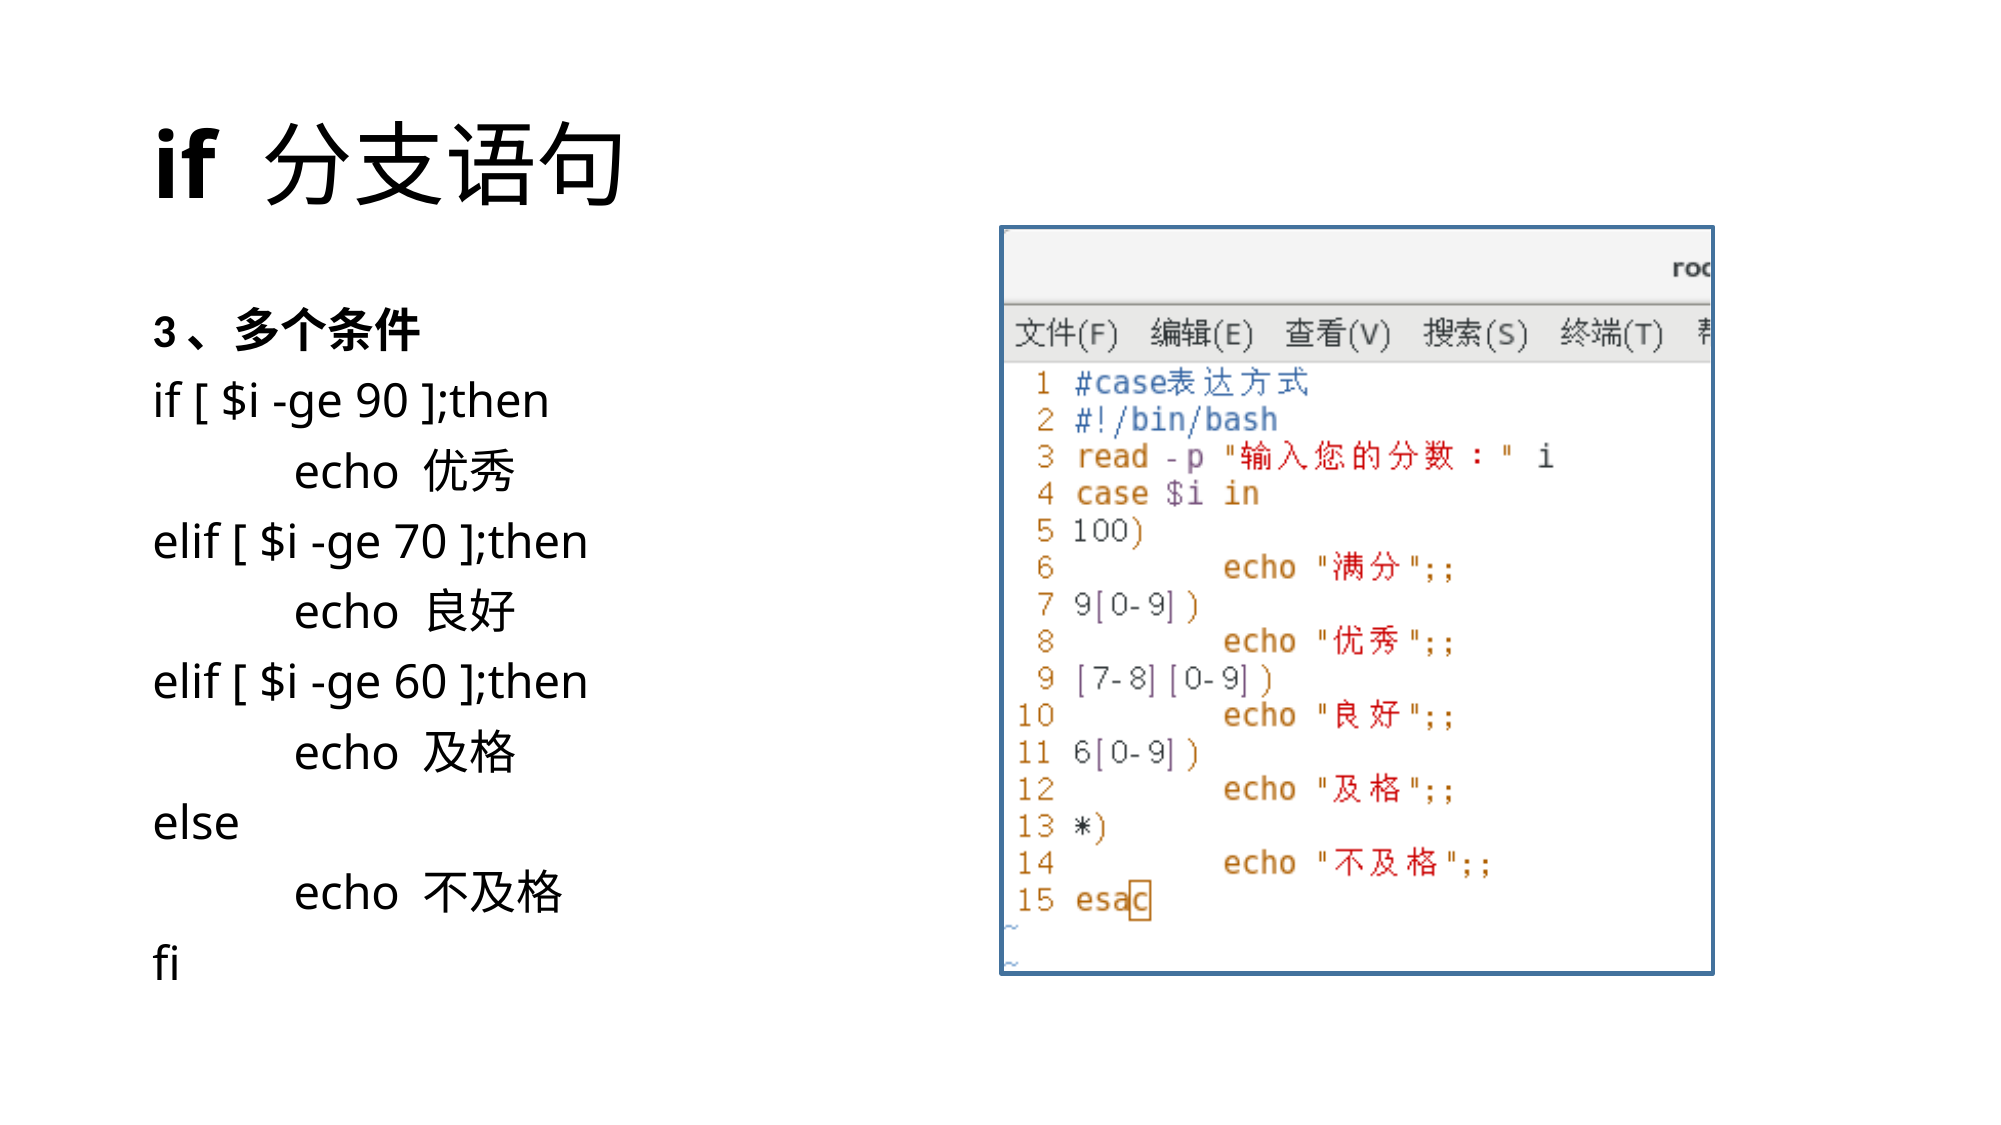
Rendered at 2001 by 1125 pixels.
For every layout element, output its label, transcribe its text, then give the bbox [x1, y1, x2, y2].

title if 分支语句 [137, 59, 1863, 278]
list 3、多个条件 if [ $i -ge 90 ];then echo 优秀 elif [ $i -ge 70 ];then echo 良好 elif [ $i -ge 60 ];then echo 及格 else echo 不及格 fi [137, 299, 849, 1014]
picture [1003, 229, 1711, 971]
